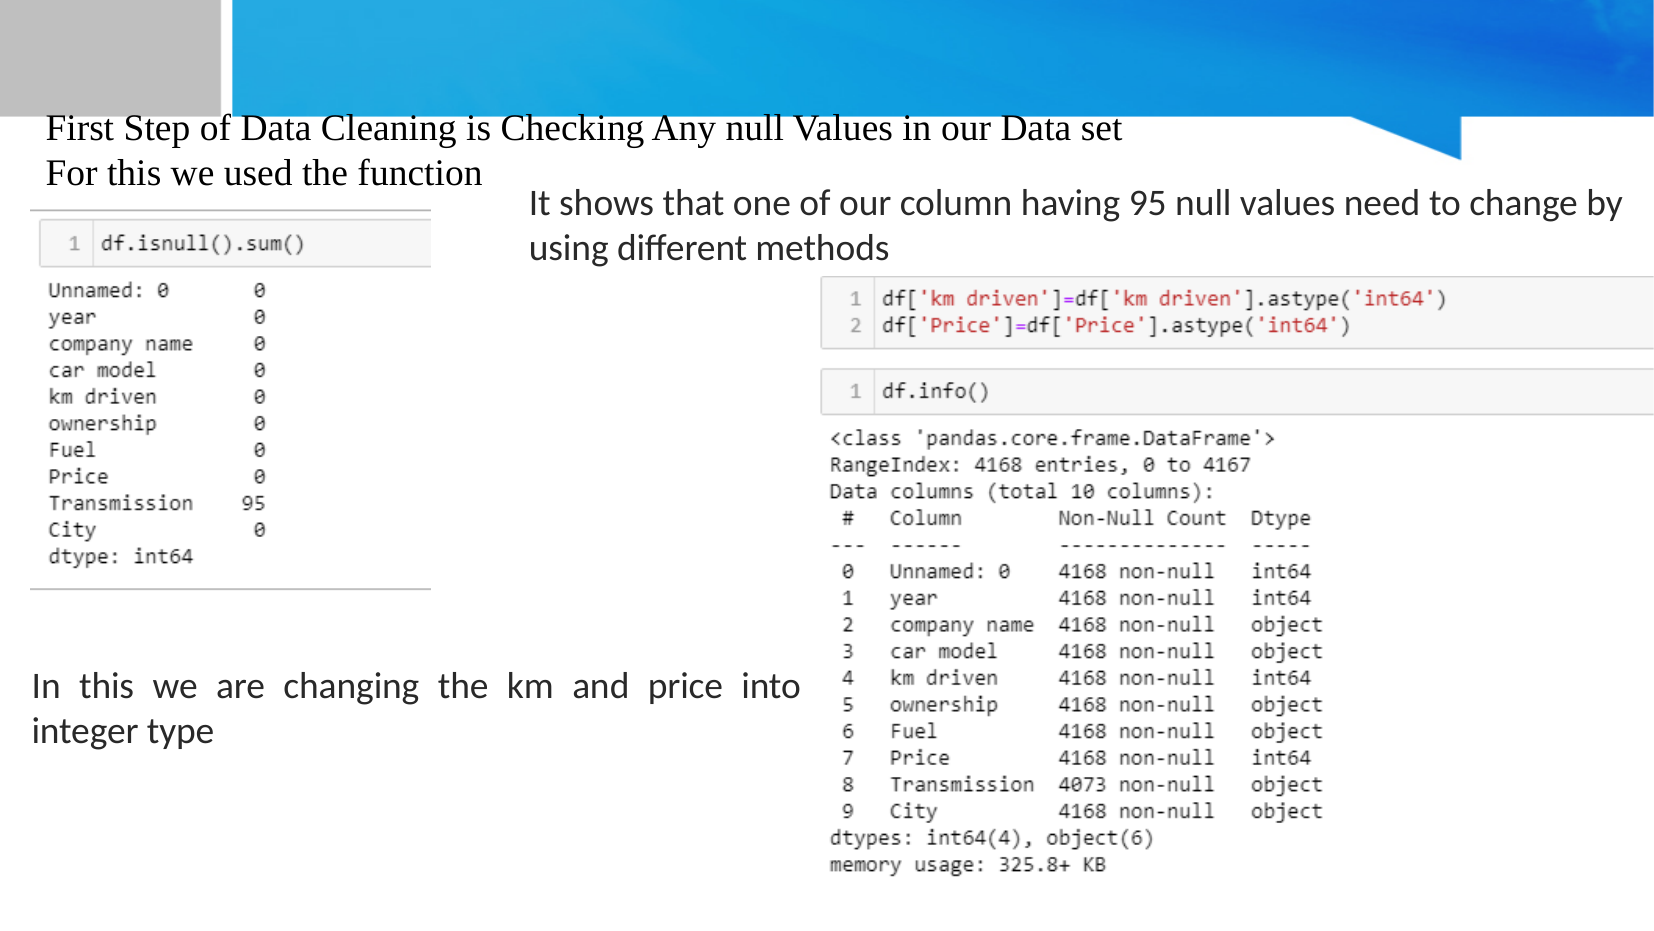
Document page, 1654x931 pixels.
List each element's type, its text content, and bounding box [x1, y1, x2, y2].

picture [0, 0, 1654, 931]
text_box It shows that one of our column having 95 null values need to change by using different methods [513, 170, 1639, 276]
text_box In this we are changing the km and price into integer type [16, 653, 816, 758]
text_box First Step of Data Cleaning is Checking Any null Values in our Data set For this we used the function [30, 95, 1242, 245]
